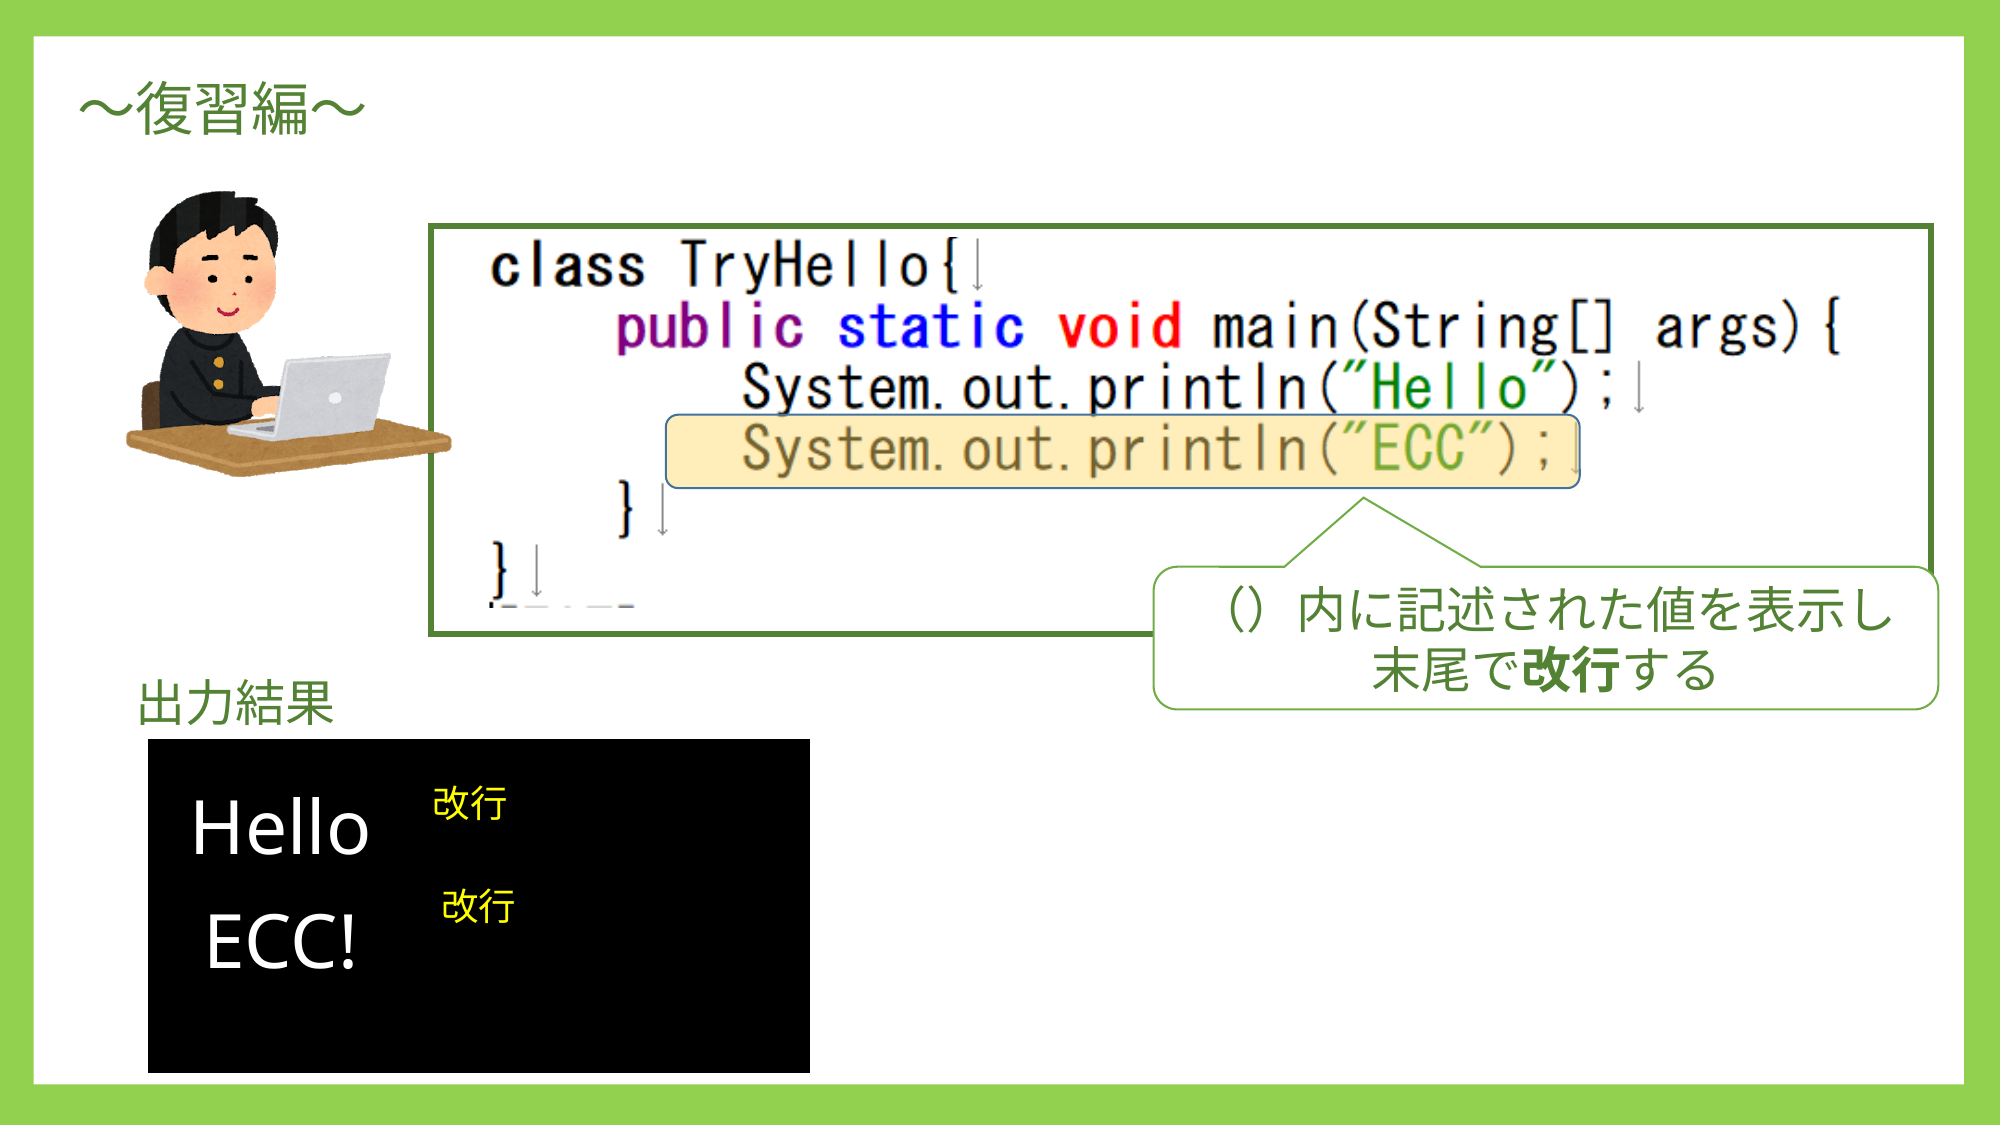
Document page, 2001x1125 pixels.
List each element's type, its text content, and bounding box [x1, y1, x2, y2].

picture [119, 169, 460, 499]
text_box [430, 225, 1932, 635]
text_box ECC! [188, 886, 394, 991]
text_box 改行 [418, 772, 523, 833]
text_box 出力結果 [121, 664, 351, 740]
text_box ～復習編～ [62, 64, 384, 150]
text_box 改行 [426, 875, 532, 936]
picture [487, 237, 1846, 608]
text_box Hello [175, 772, 407, 878]
text_box （）内に記述された値を表示し 末尾で改行する [1152, 565, 1940, 711]
text_box [148, 739, 810, 1073]
